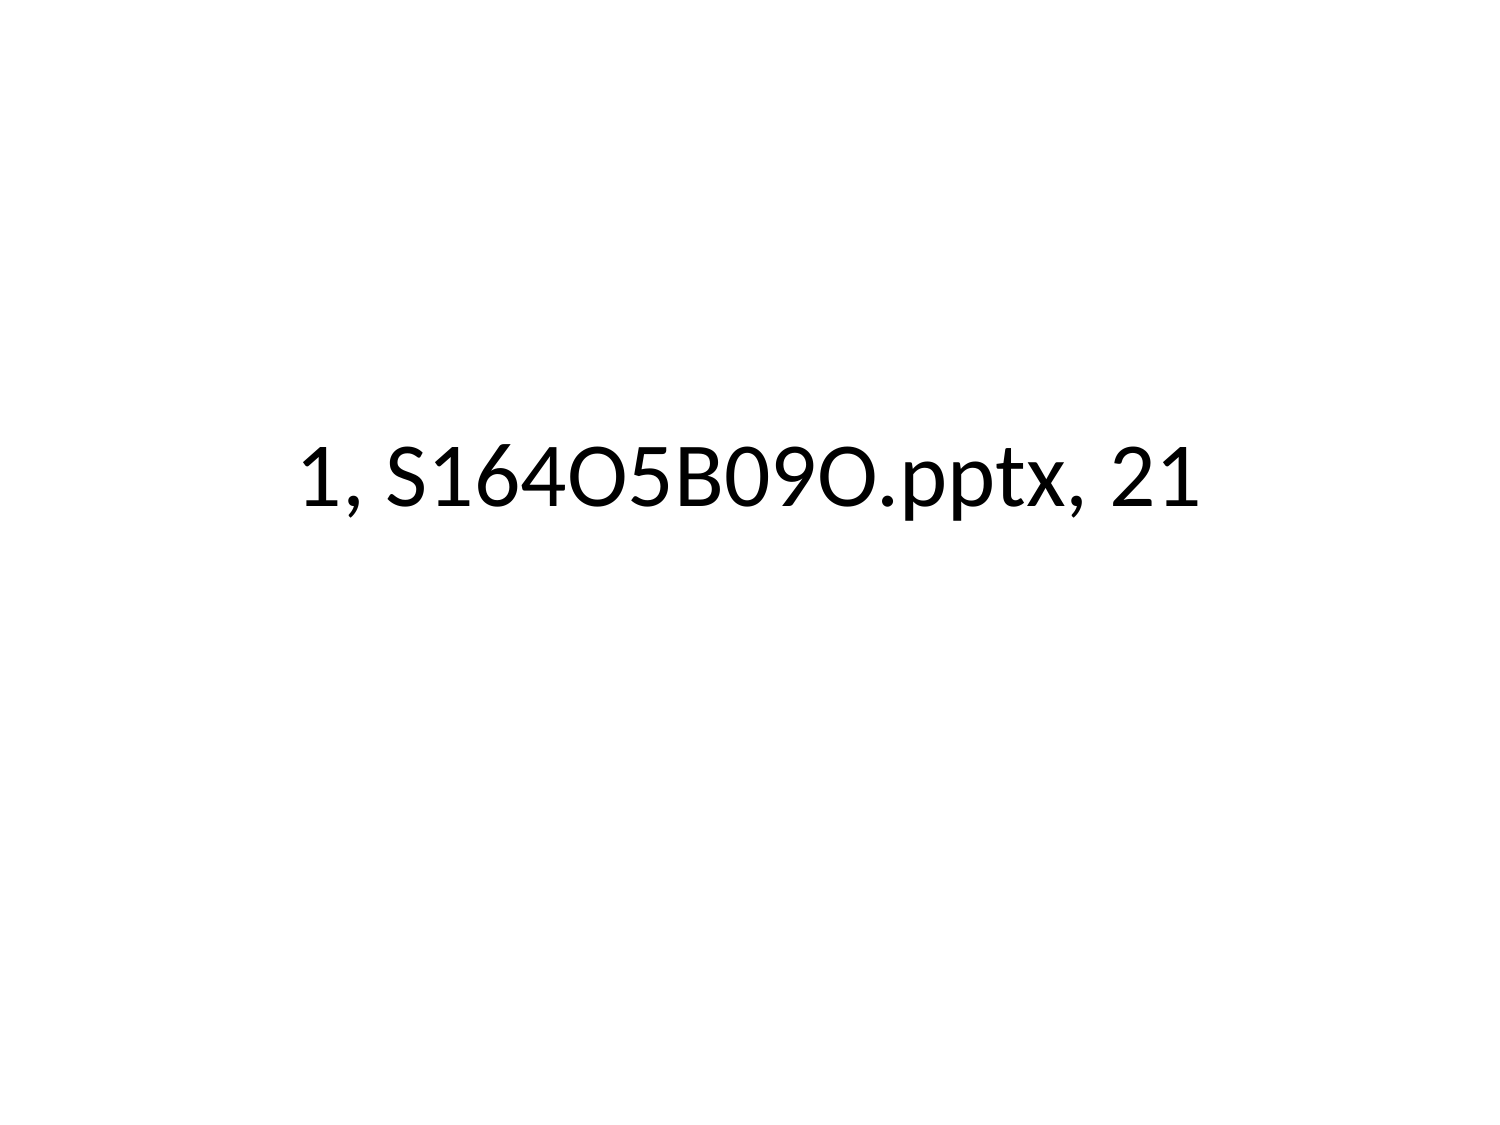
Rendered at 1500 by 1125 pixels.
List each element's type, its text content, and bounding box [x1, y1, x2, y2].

title 1, S164O5B09O.pptx, 21 [112, 349, 1388, 591]
